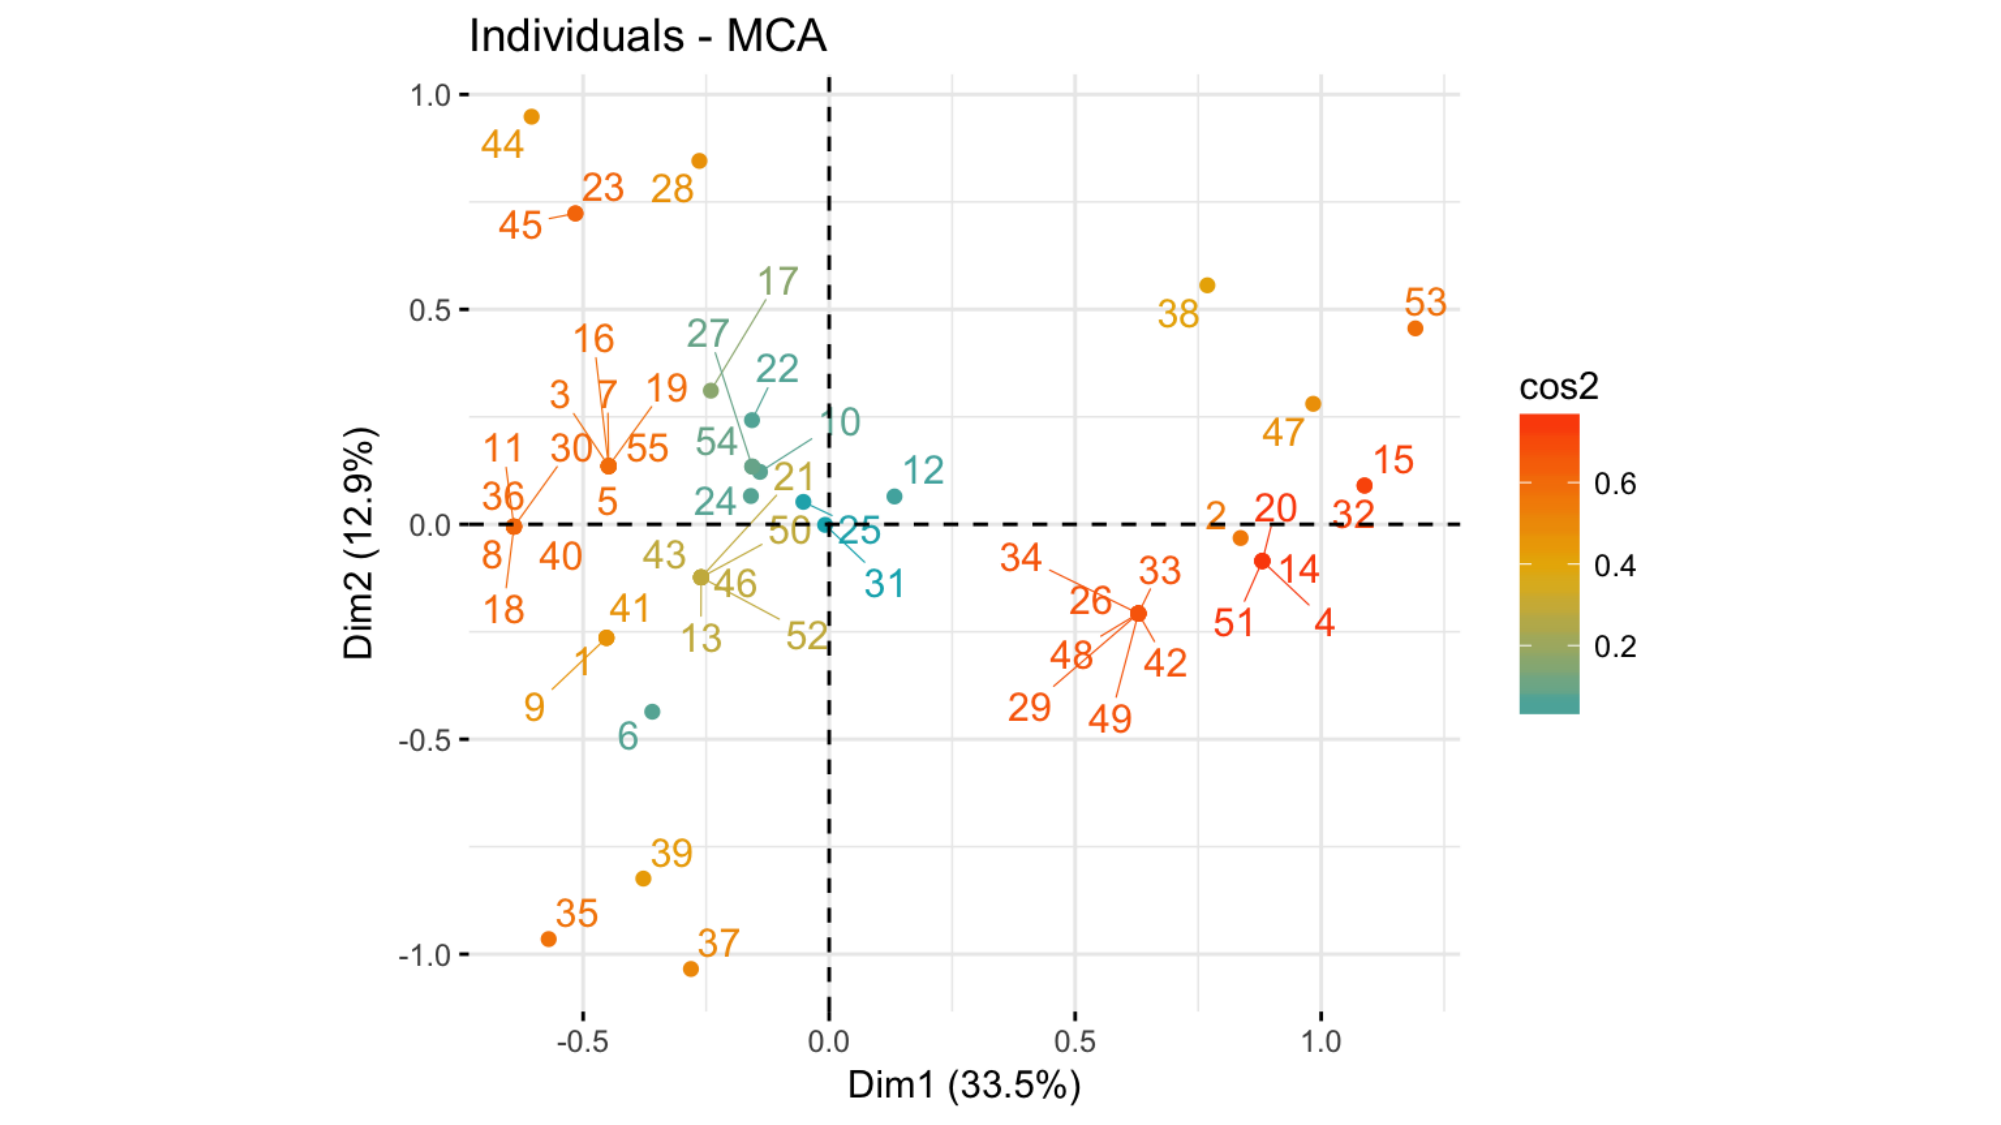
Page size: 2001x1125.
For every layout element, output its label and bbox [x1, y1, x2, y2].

picture [325, 0, 1675, 1125]
